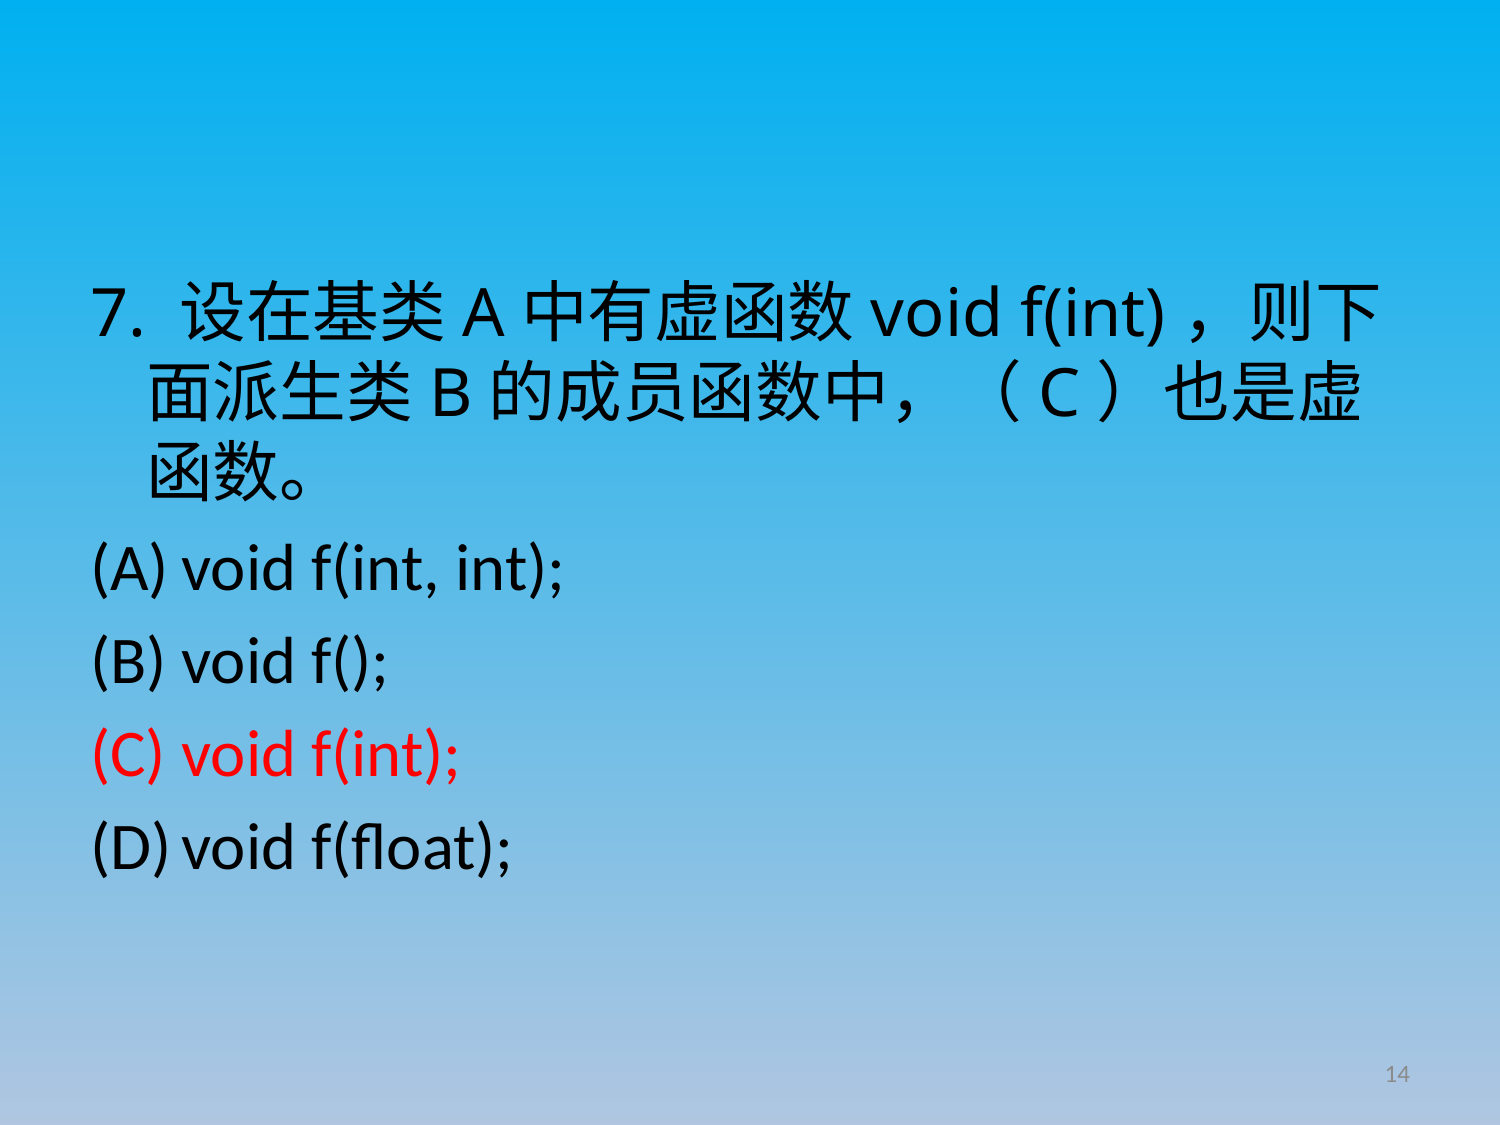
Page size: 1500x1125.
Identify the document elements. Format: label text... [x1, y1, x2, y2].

slide_number 14 [1074, 1042, 1425, 1103]
list 7. 设在基类A中有虚函数void f(int)，则下面派生类B的成员函数中，（C）也是虚函数。 void f(int, int); void f(); void f(int); void f(float); [75, 262, 1425, 1005]
